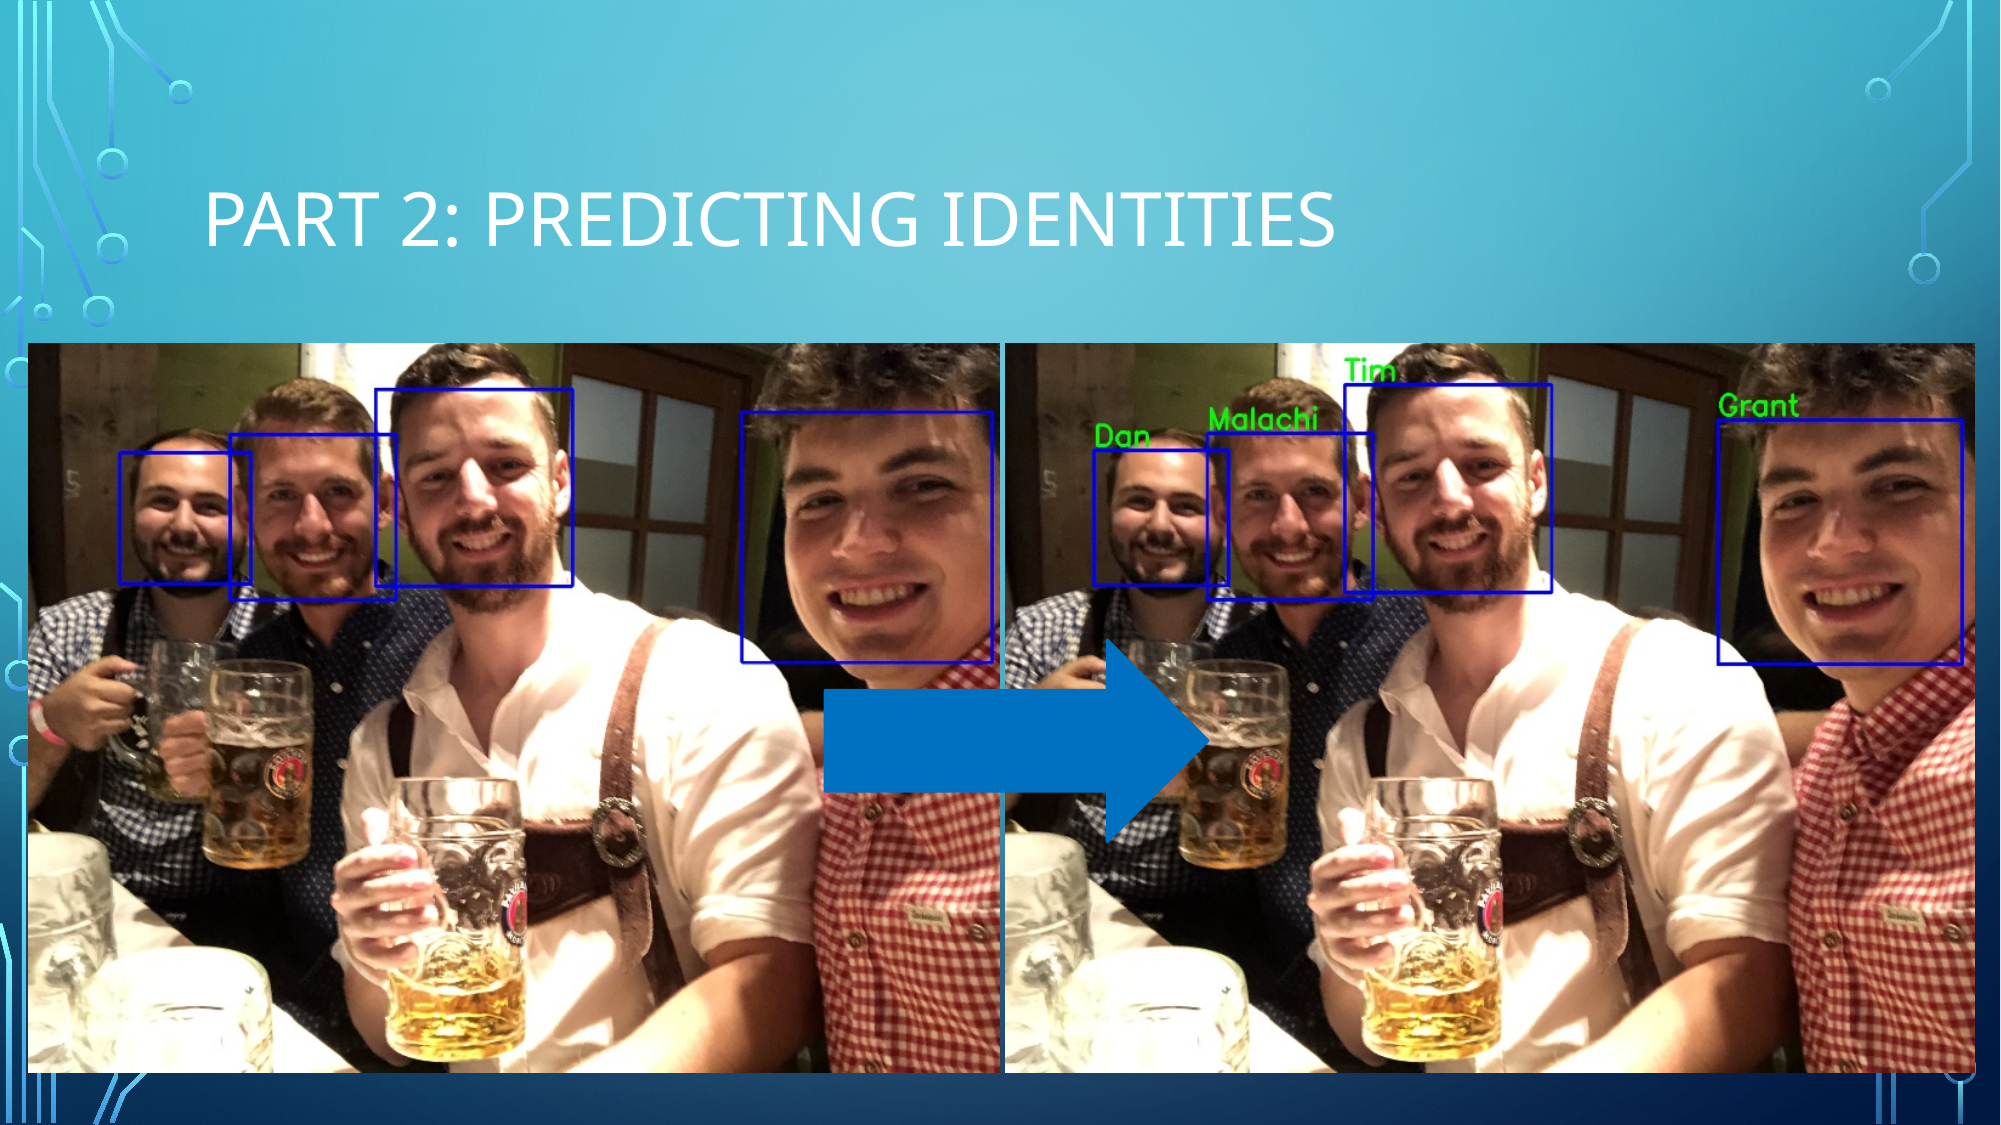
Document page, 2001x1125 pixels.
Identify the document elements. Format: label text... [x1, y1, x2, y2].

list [28, 343, 1000, 1073]
title Part 2: Predicting identities [187, 101, 1813, 344]
picture [1005, 343, 1976, 1073]
text_box [1000, 688, 1005, 793]
